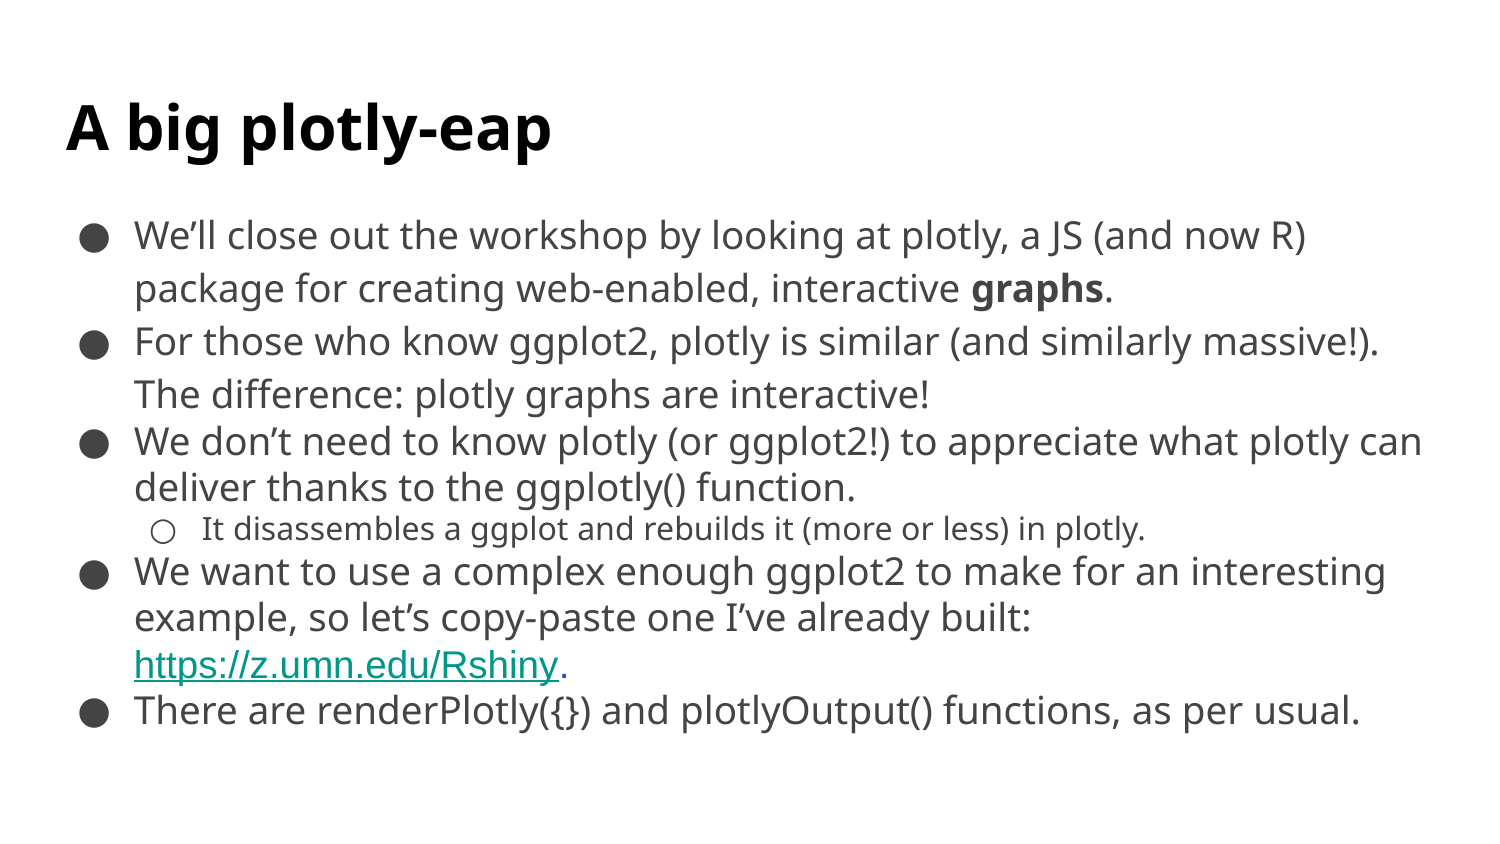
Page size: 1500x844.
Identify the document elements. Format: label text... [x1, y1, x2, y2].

title A big plotly-eap [51, 72, 1449, 176]
list We’ll close out the workshop by looking at plotly, a JS (and now R) package for creating web-enabled, interactive graphs. For those who know ggplot2, plotly is similar (and similarly massive!). The difference: plotly graphs are interactive! We don’t need to know plotly (or ggplot2!) to appreciate what plotly can deliver thanks to the ggplotly() function. It disassembles a ggplot and rebuilds it (more or less) in plotly. We want to use a complex enough ggplot2 to make for an interesting example, so let’s copy-paste one I’ve already built: https://z.umn.edu/Rshiny. There are renderPlotly({}) and plotlyOutput() functions, as per usual. [51, 189, 1449, 750]
